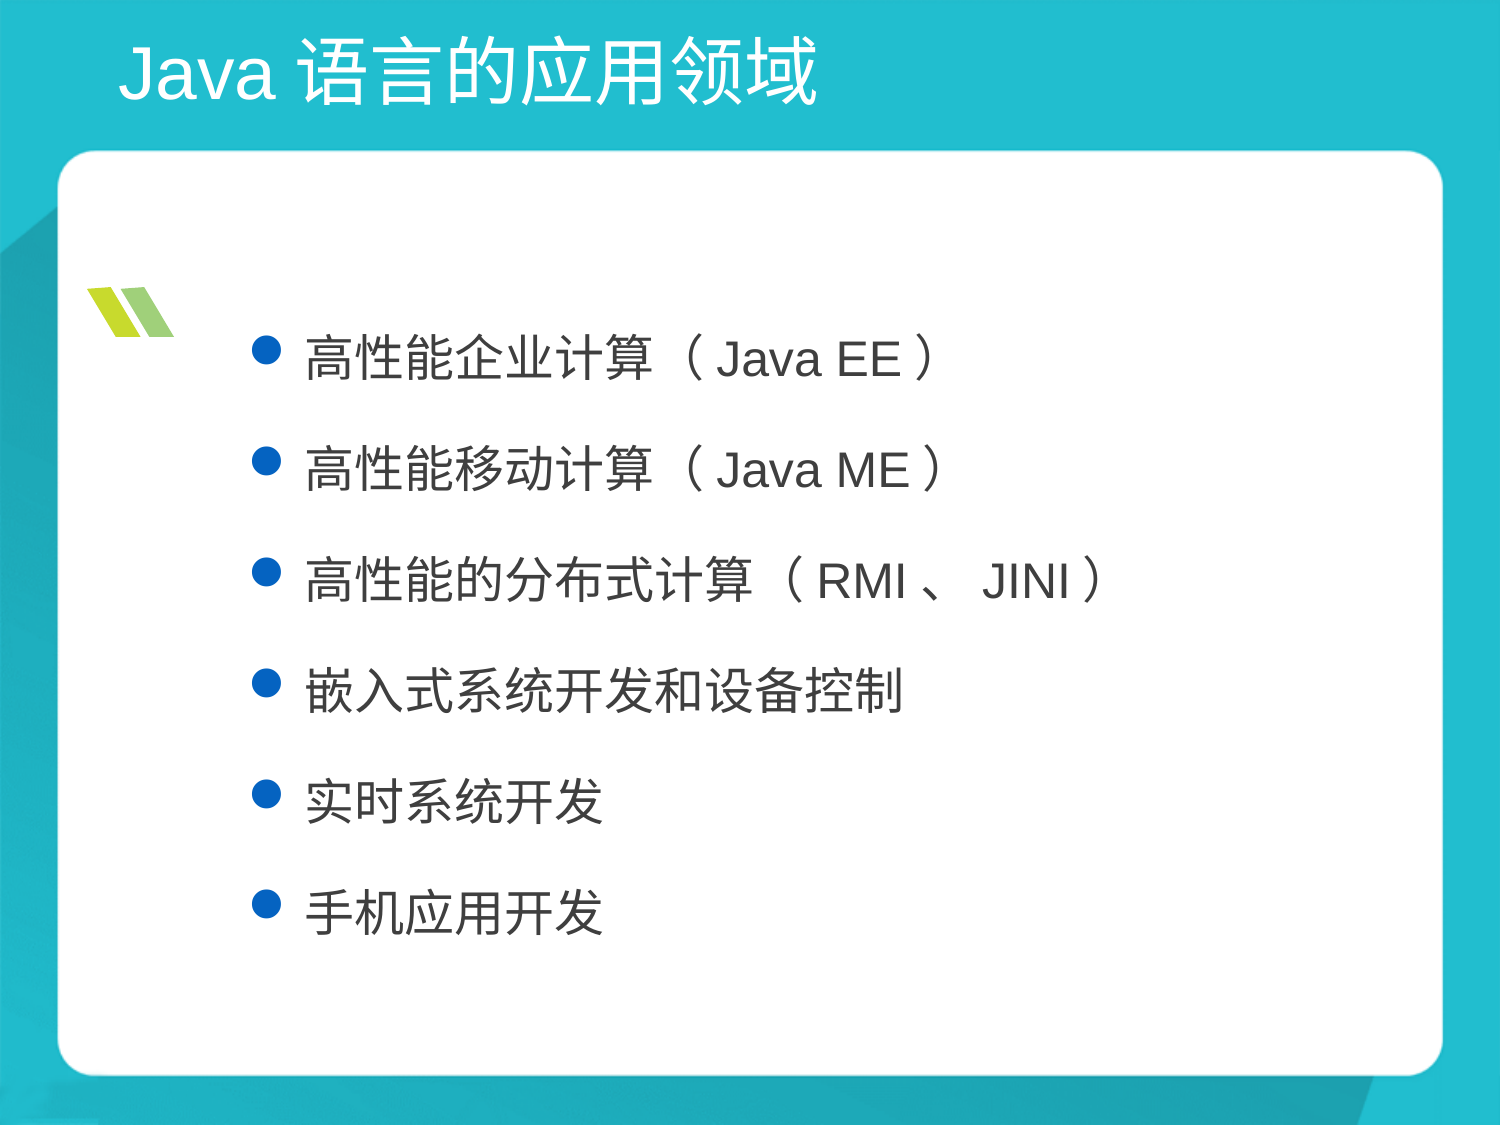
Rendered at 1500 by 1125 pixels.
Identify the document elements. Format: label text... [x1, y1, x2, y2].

text_box [85, 285, 143, 338]
picture [0, 0, 1500, 1125]
text_box 高性能企业计算（Java EE） 高性能移动计算（Java ME） 高性能的分布式计算（RMI、JINI） 嵌入式系统开发和设备控制 实时系统开发 手机应用开发 [232, 289, 1397, 1024]
text_box Java语言的应用领域 [103, 0, 1397, 150]
text_box [118, 285, 176, 338]
